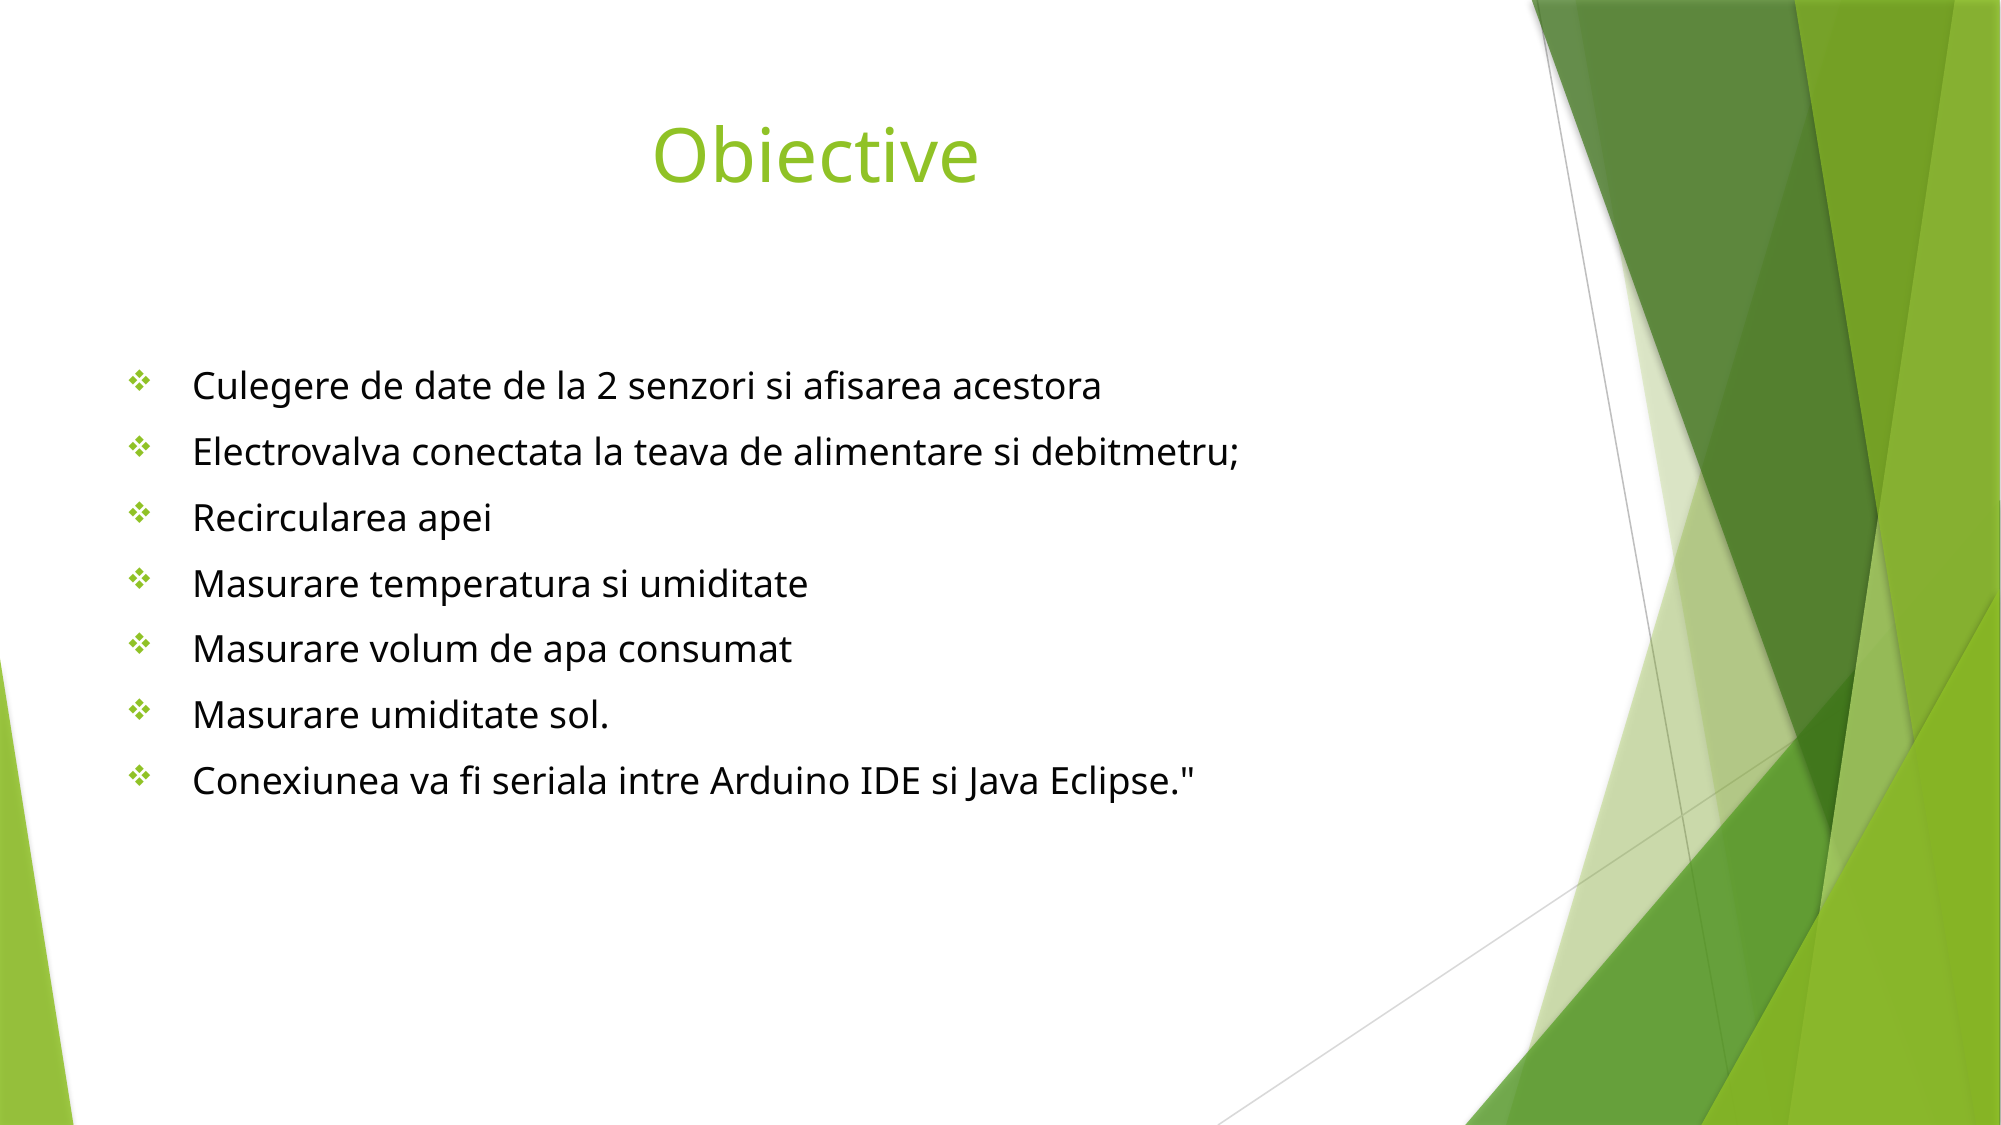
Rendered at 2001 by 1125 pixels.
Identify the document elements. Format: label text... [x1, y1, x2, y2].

title Obiective [111, 99, 1522, 317]
list Culegere de date de la 2 senzori si afisarea acestora Electrovalva conectata la teava de alimentare si debitmetru; Recircularea apei Masurare temperatura si umiditate Masurare volum de apa consumat Masurare umiditate sol. Conexiunea va fi seriala intre Arduino IDE si Java Eclipse." [111, 354, 1618, 992]
